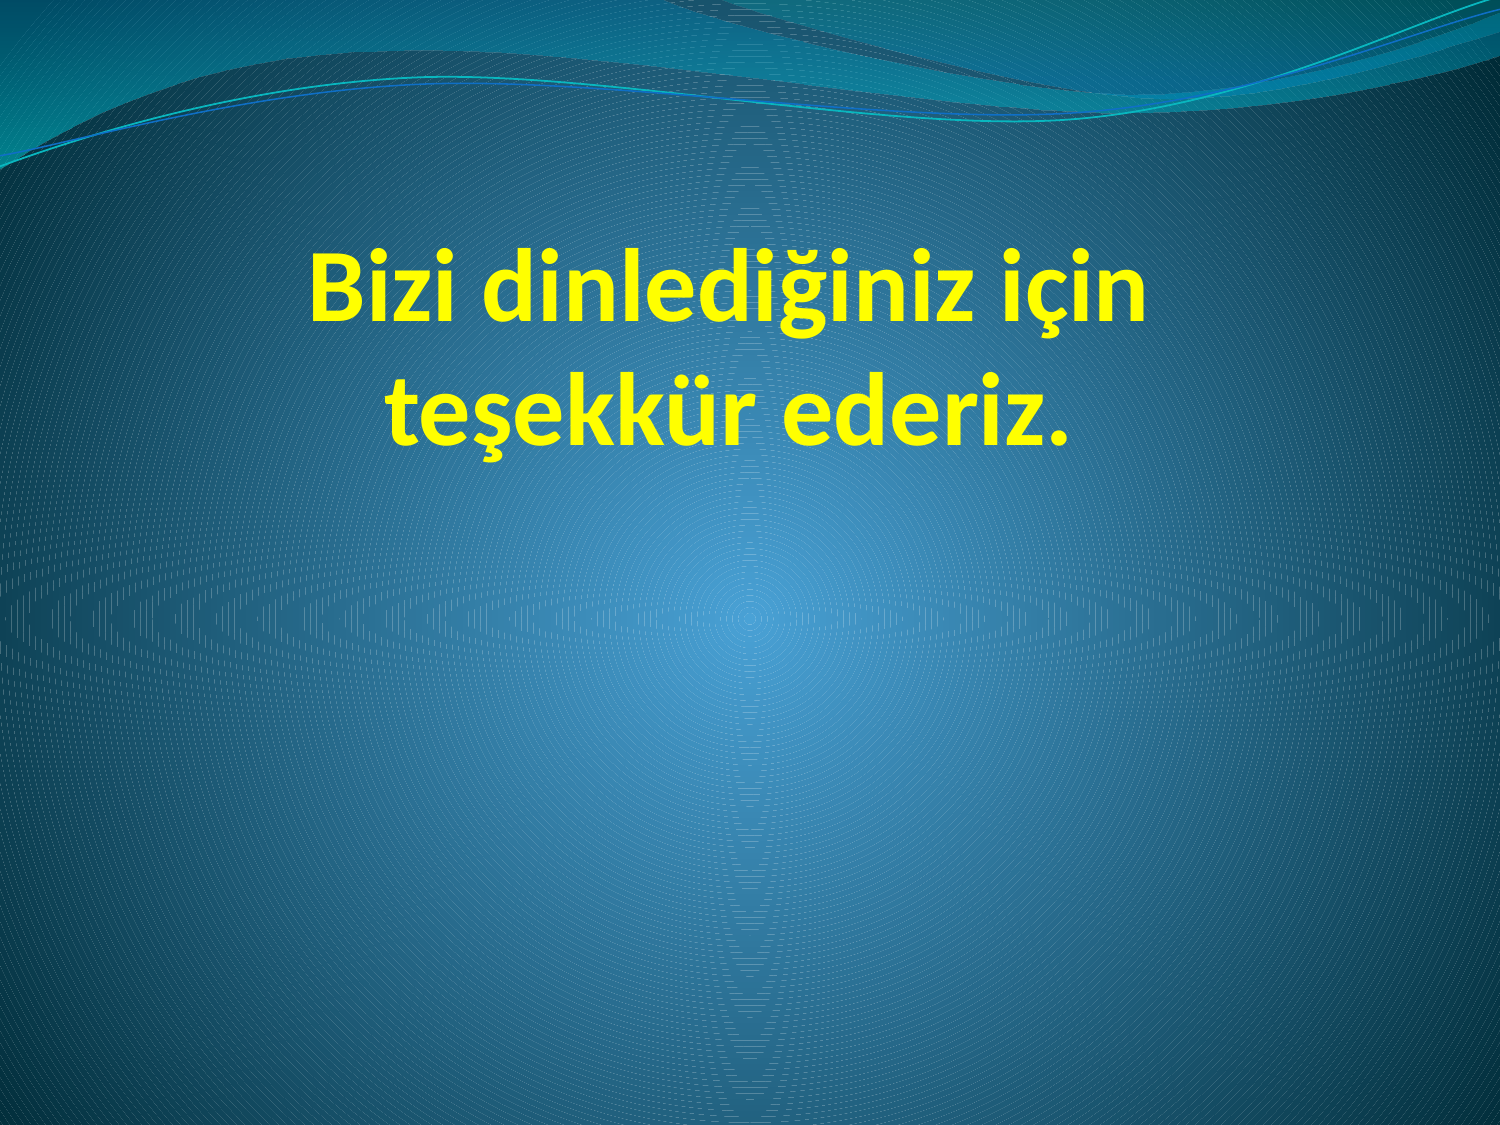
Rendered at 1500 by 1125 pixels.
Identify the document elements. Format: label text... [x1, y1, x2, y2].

title Bizi dinlediğiniz için teşekkür ederiz. [112, 113, 1350, 467]
